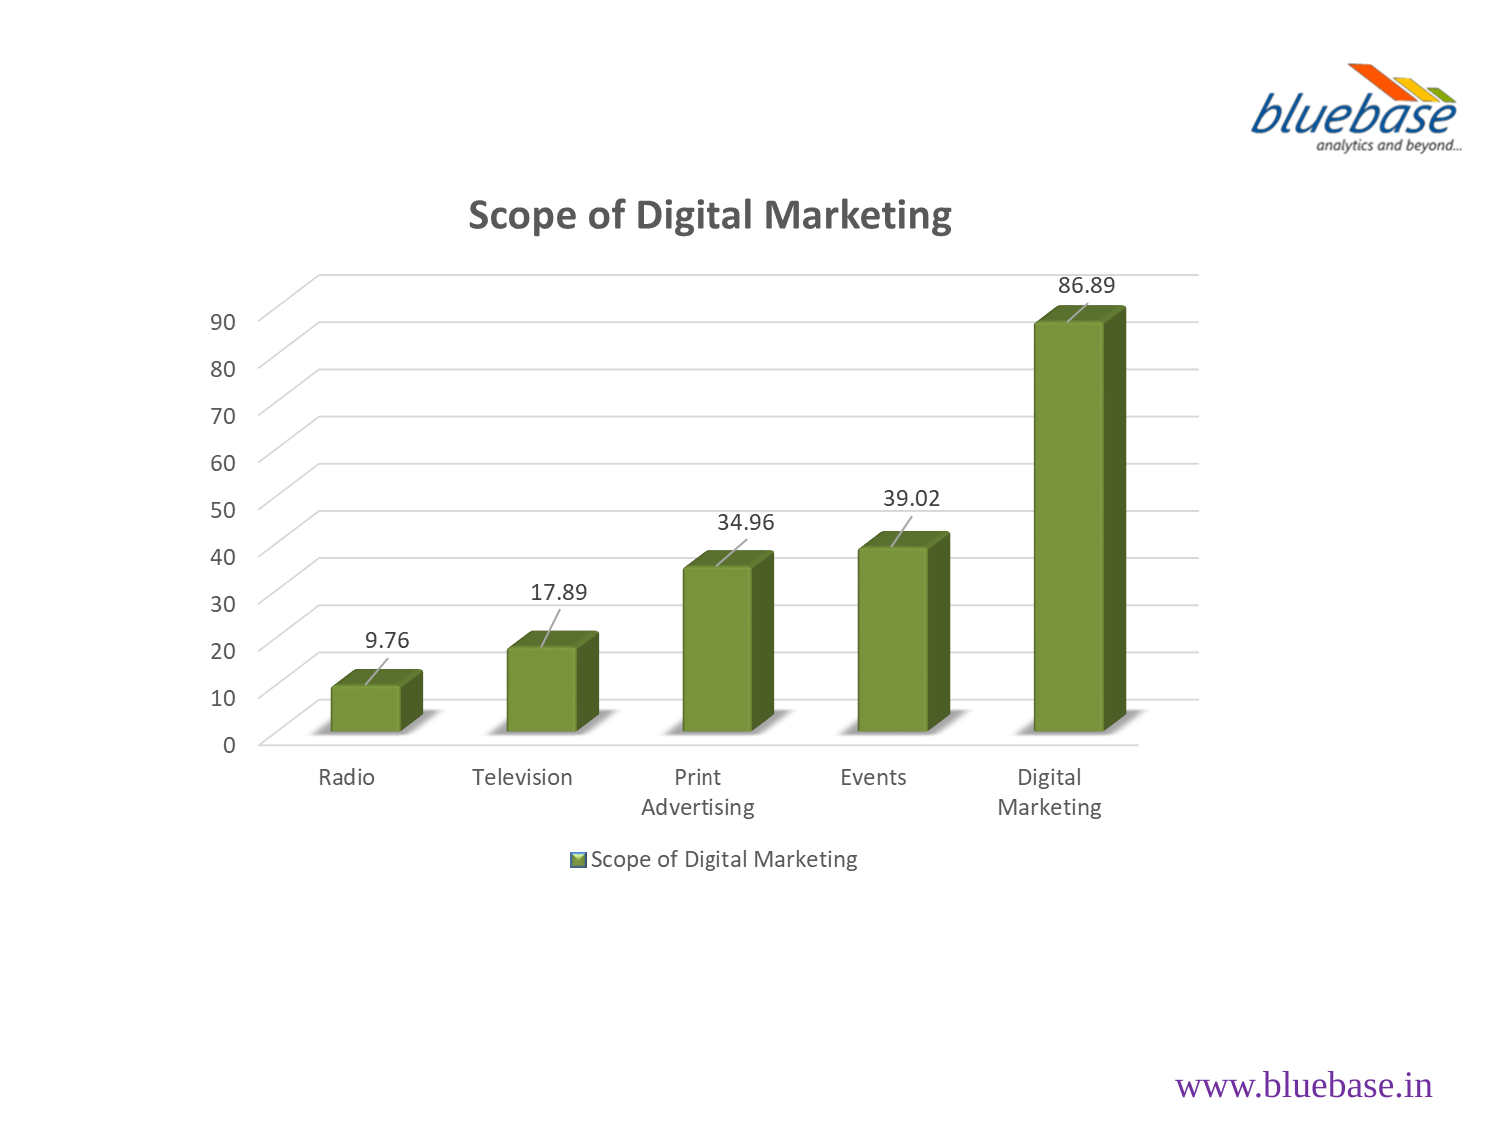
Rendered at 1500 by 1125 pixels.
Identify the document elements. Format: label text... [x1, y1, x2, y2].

text_box www.bluebase.in [1160, 1052, 1477, 1112]
picture [162, 54, 1474, 903]
